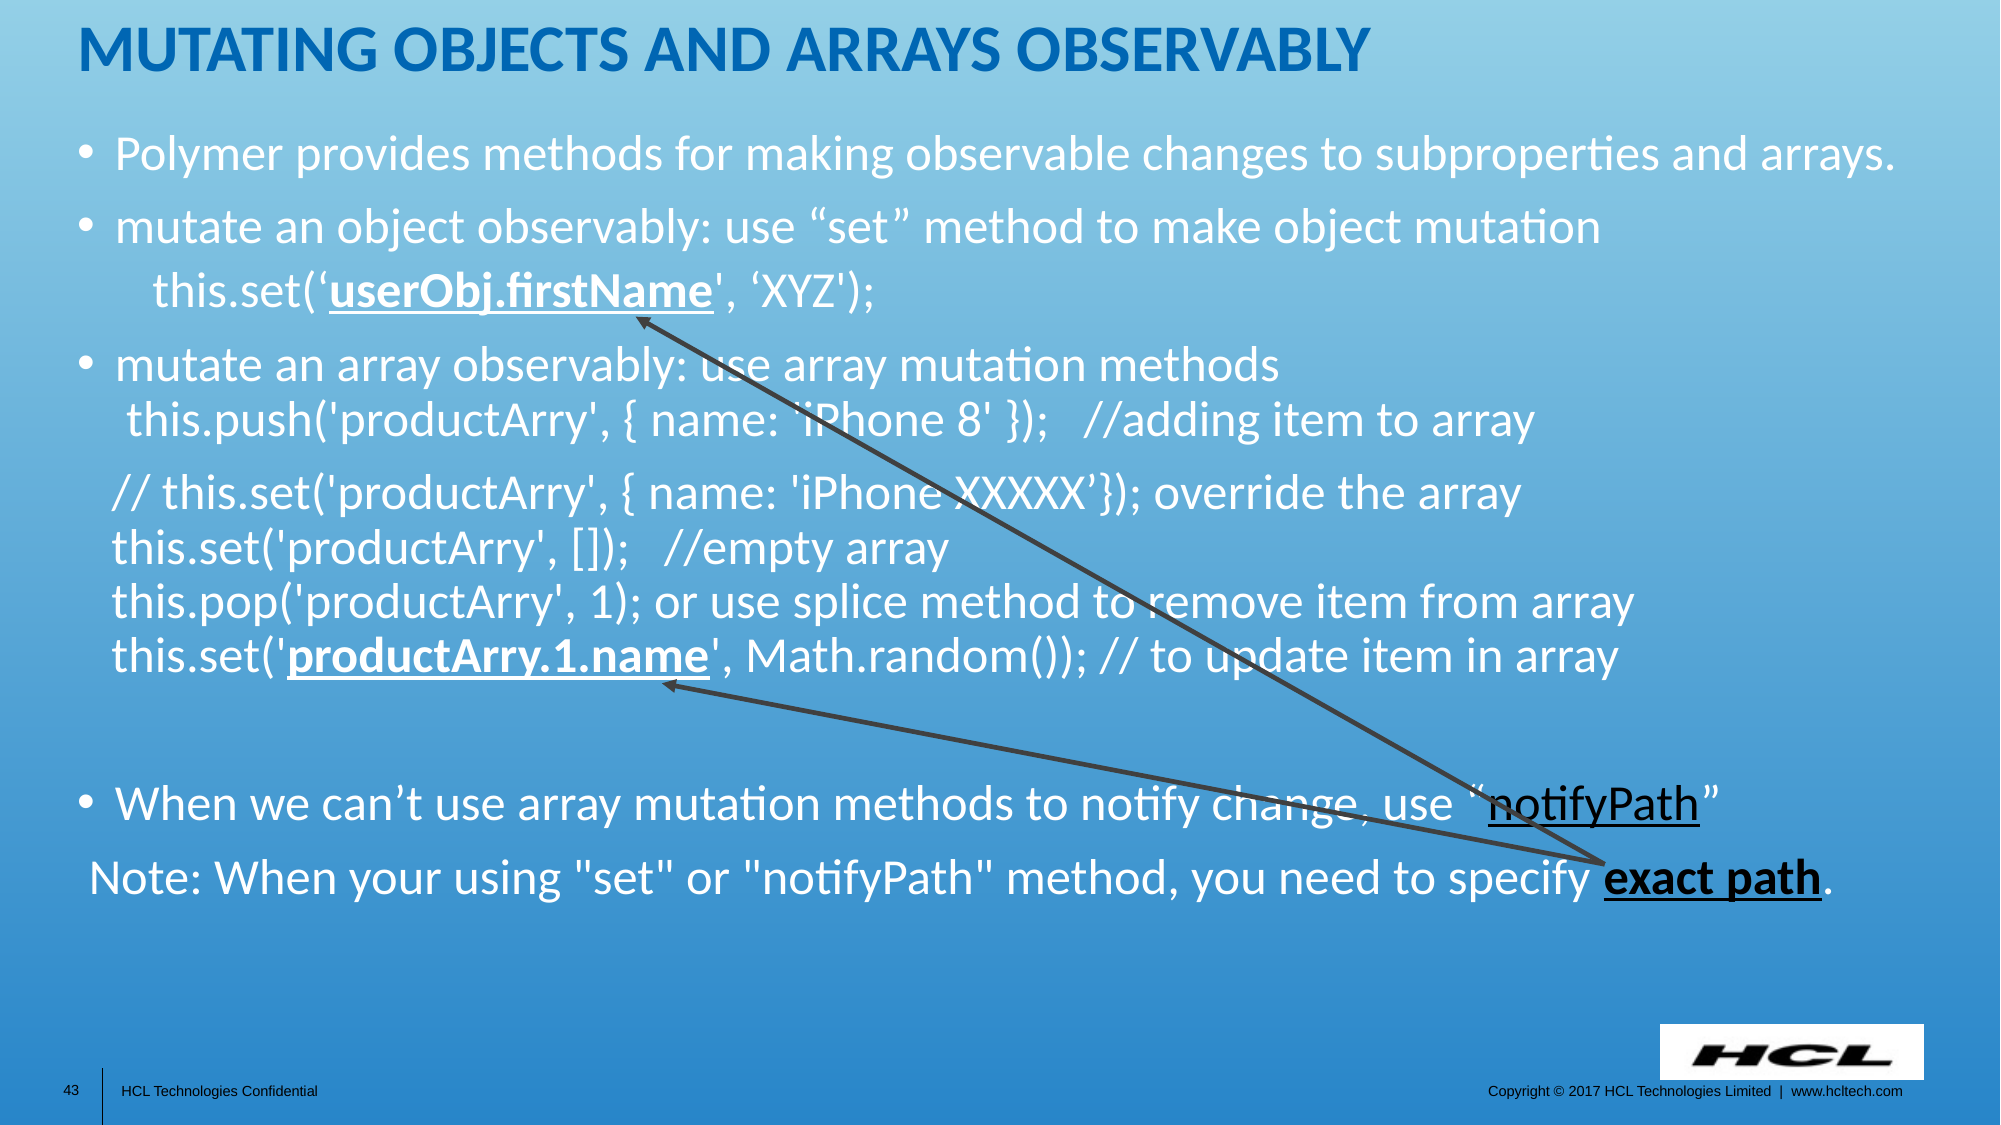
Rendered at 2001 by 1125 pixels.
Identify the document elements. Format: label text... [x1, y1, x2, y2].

list Polymer provides methods for making observable changes to subproperties and arrays. mutate an object observably: use “set” method to make object mutation this.set(‘userObj.firstName', ‘XYZ'); mutate an array observably: use array mutation methods this.push('productArry', { name: 'iPhone 8' }); //adding item to array // this.set('productArry', { name: 'iPhone XXXXX’}); override the array this.set('productArry', []); //empty array this.pop('productArry', 1); or use splice method to remove item from array this.set('productArry.1.name', Math.random()); // to update item in array When we can’t use array mutation methods to notify change, use “notifyPath” Note: When your using "set" or "notifyPath" method, you need to specify exact path. [62, 119, 1924, 1014]
picture [1660, 1024, 1924, 1080]
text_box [635, 316, 1605, 865]
title Mutating Objects and Arrays observably [62, 0, 1781, 101]
